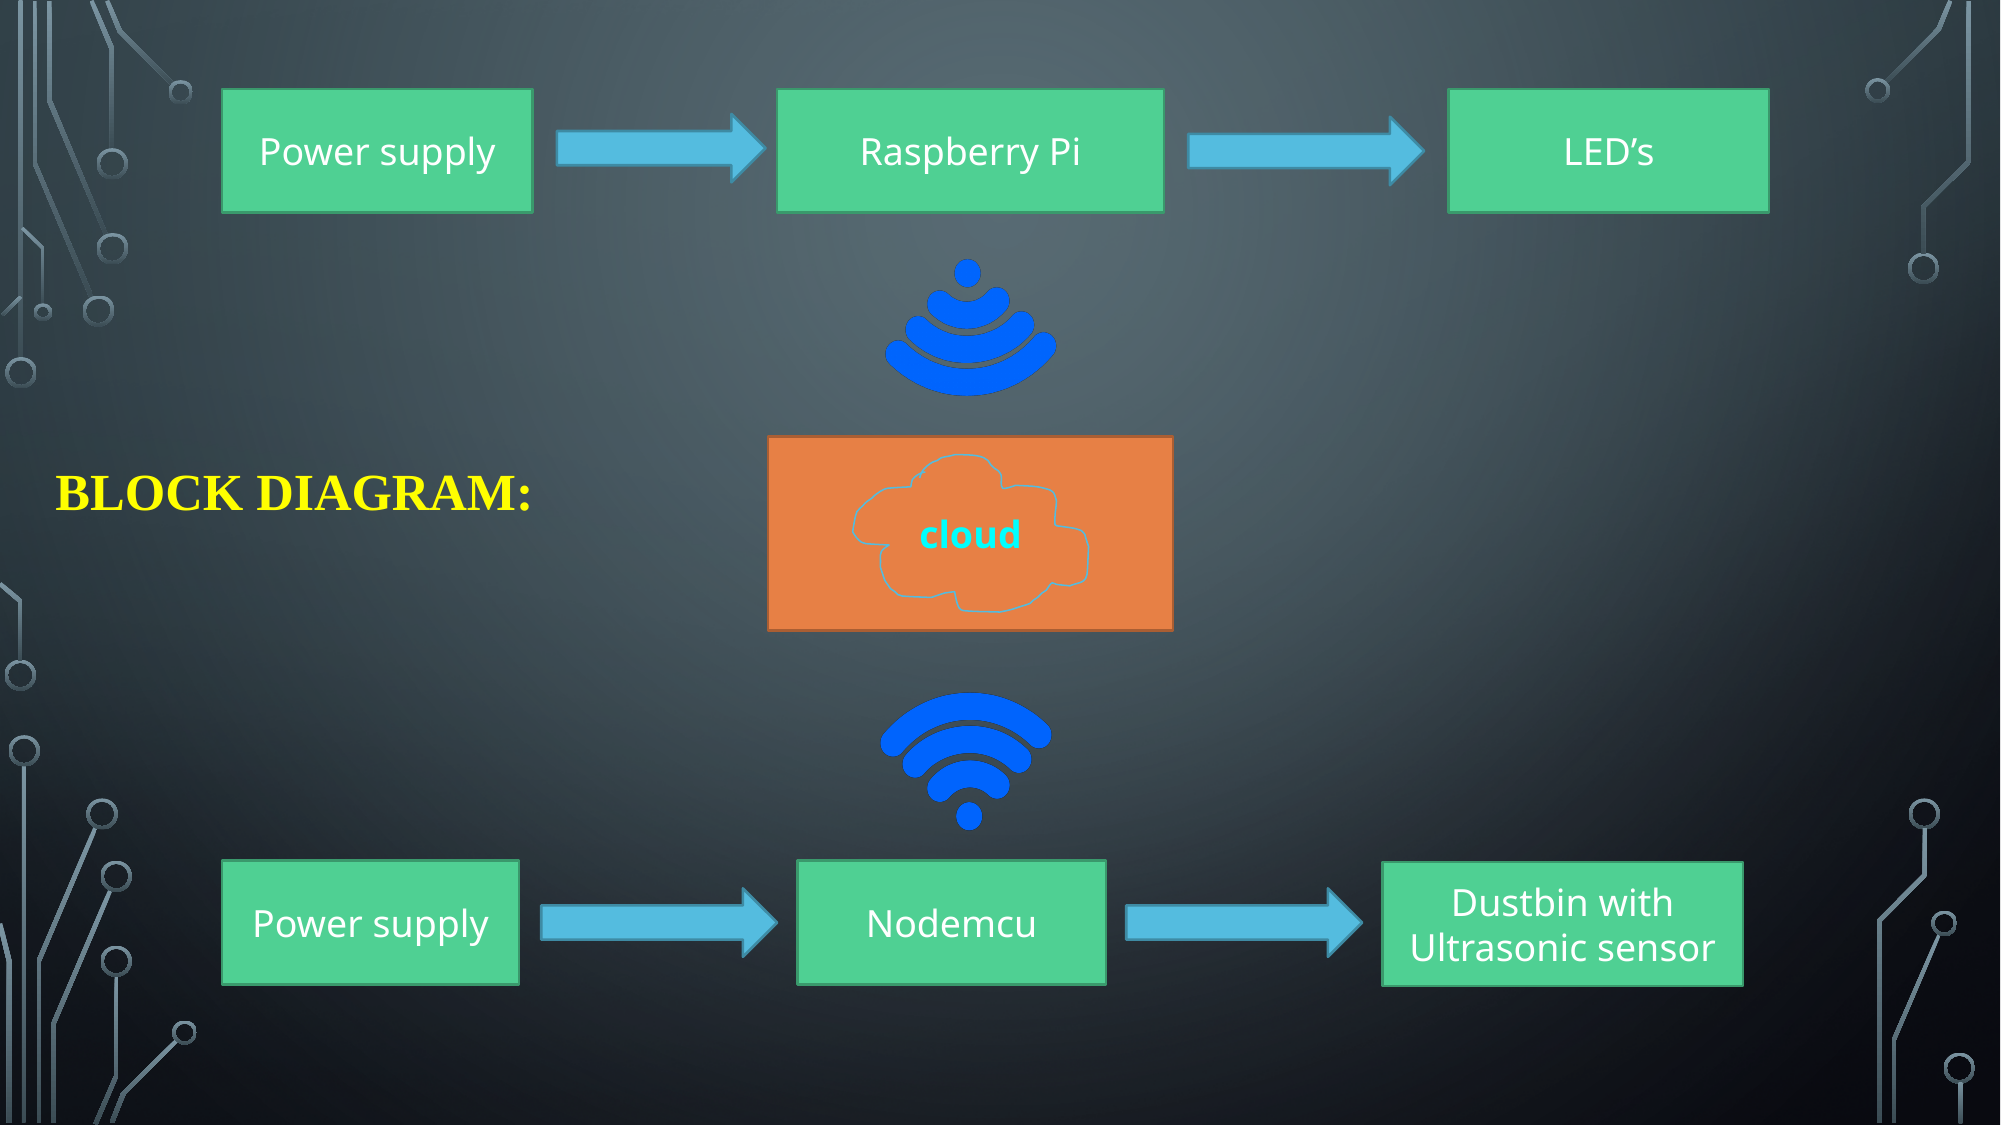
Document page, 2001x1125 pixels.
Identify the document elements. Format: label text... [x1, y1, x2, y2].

picture [848, 166, 1093, 429]
text_box cloud [767, 435, 1174, 632]
text_box Power supply [221, 859, 520, 986]
text_box Dustbin with Ultrasonic sensor [1381, 861, 1744, 987]
text_box [539, 887, 779, 959]
text_box Raspberry Pi [776, 88, 1165, 214]
text_box [851, 453, 1090, 613]
text_box BLOCK DIAGRAM: [40, 451, 549, 529]
text_box LED’s [1447, 88, 1770, 214]
text_box [1124, 887, 1364, 959]
text_box Power supply [221, 88, 534, 214]
picture [842, 659, 1089, 925]
text_box Nodemcu [796, 859, 1107, 986]
text_box [1186, 115, 1426, 187]
text_box [555, 112, 767, 184]
